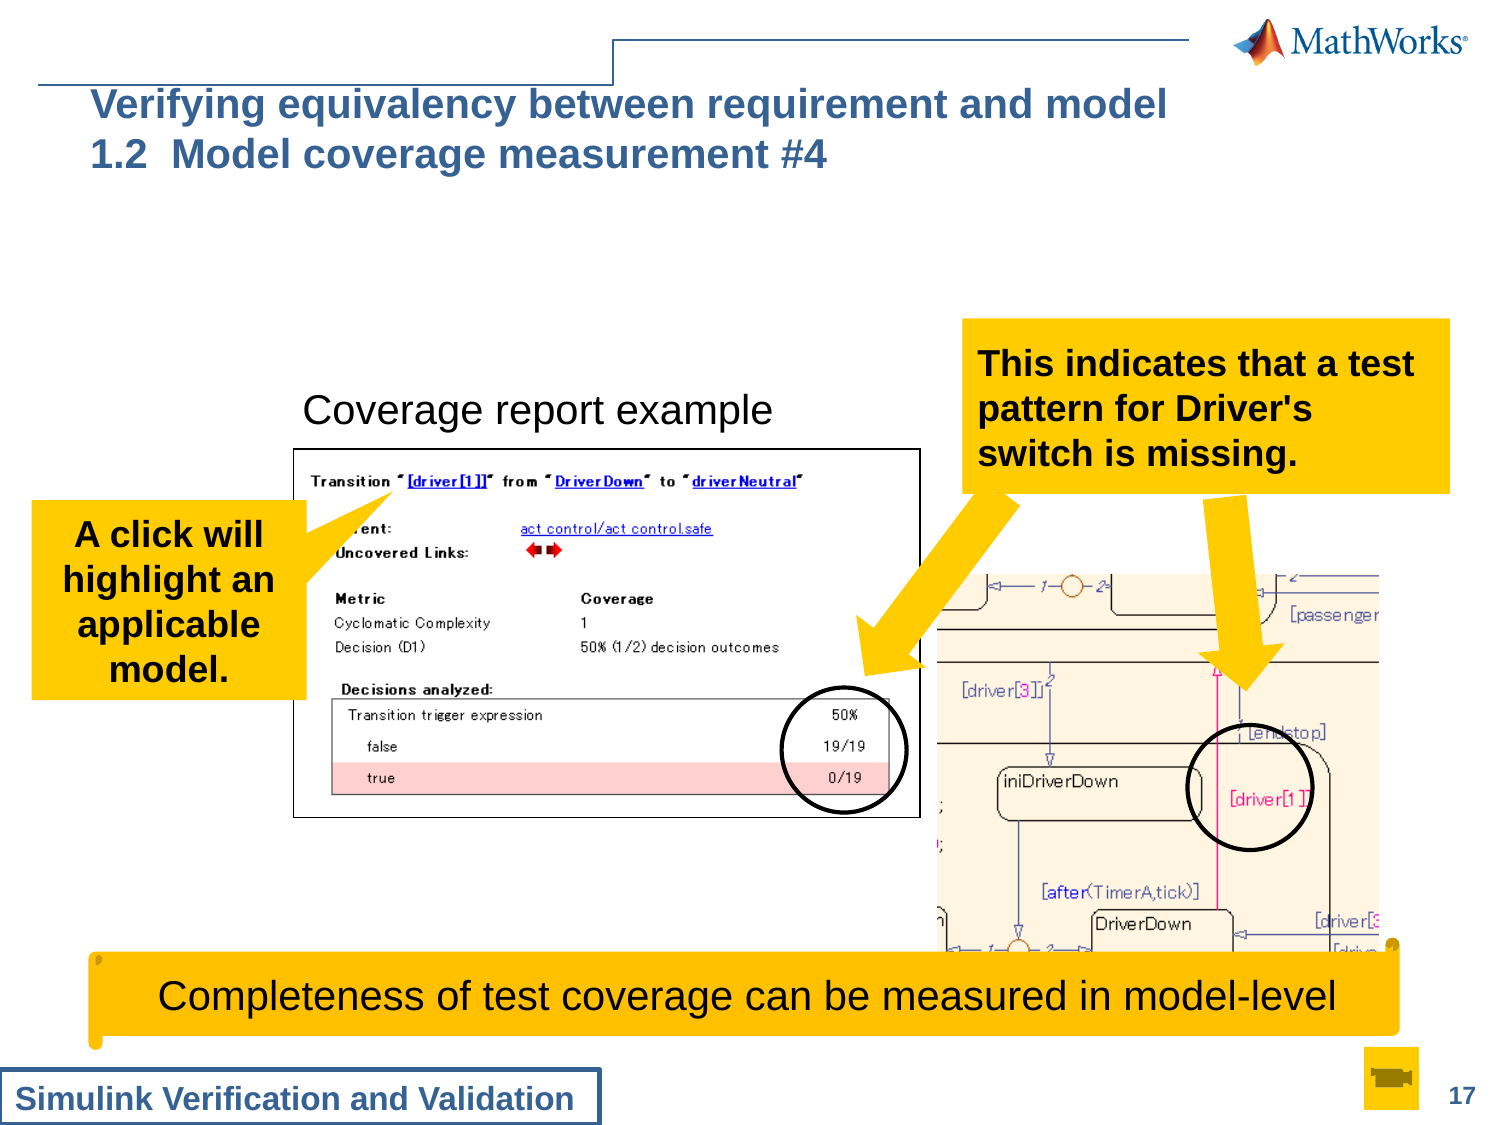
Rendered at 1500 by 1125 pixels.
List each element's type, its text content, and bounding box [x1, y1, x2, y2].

text_box [1362, 1045, 1421, 1112]
text_box Completeness of test coverage can be measured in model-level [86, 935, 1402, 1052]
text_box Simulink Verification and Validation [0, 1069, 600, 1125]
text_box This indicates that a test pattern for Driver's switch is missing. [960, 316, 1452, 496]
picture [1226, 7, 1483, 78]
picture [937, 574, 1379, 993]
title Verifying equivalency between requirement and model 1.2 Model coverage measurement #4 [75, 69, 1400, 232]
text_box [287, 374, 920, 817]
text_box A click will highlight an applicable model. [29, 497, 282, 703]
text_box [924, 496, 1023, 638]
text_box [1200, 496, 1258, 573]
